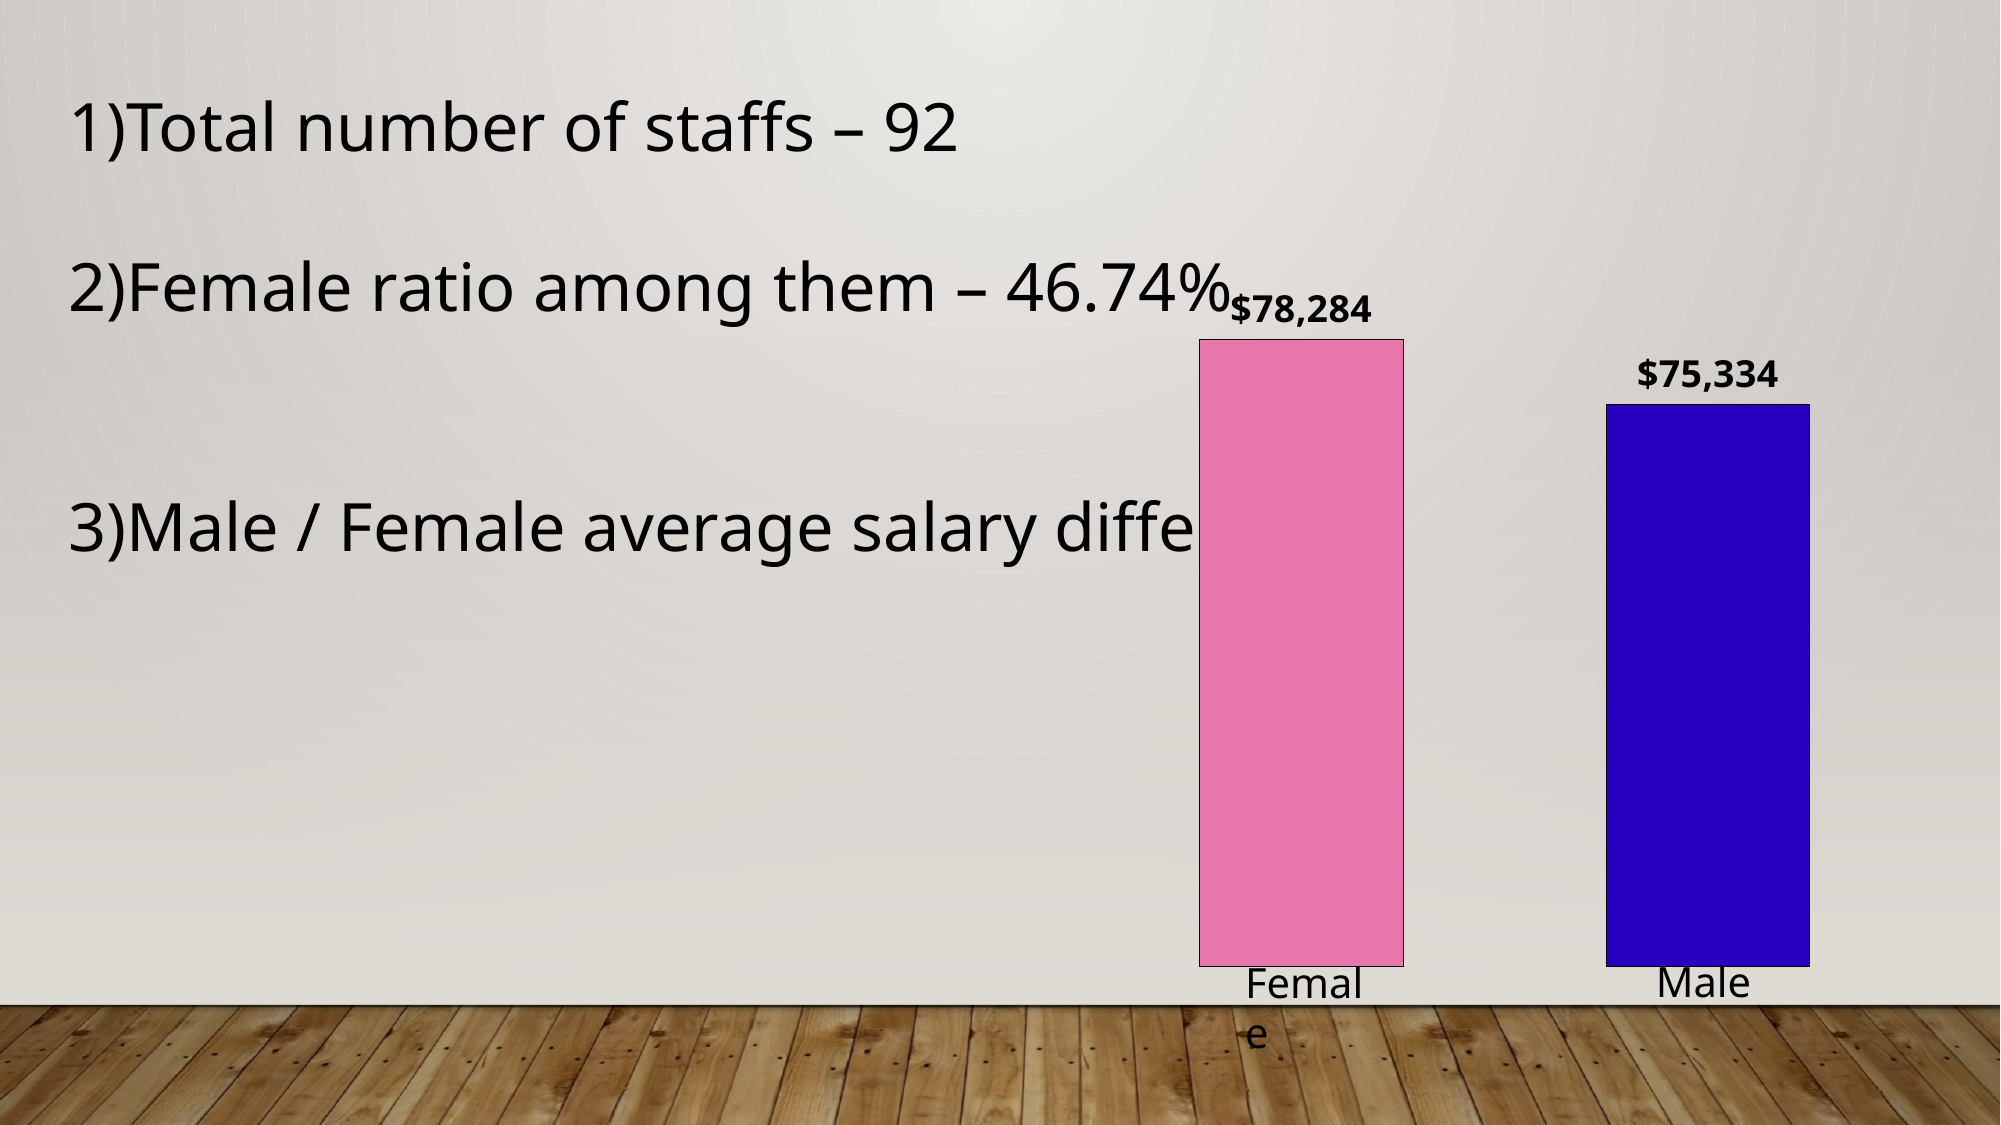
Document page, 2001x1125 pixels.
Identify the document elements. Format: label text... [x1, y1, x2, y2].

picture [0, 1005, 2000, 1125]
text_box Male [1641, 981, 1804, 1013]
text_box Female [1230, 981, 1393, 1065]
chart [1080, 281, 1929, 981]
text_box Total number of staffs – 92 Female ratio among them – 46.74% 3)Male / Female average salary difference [53, 77, 1652, 653]
